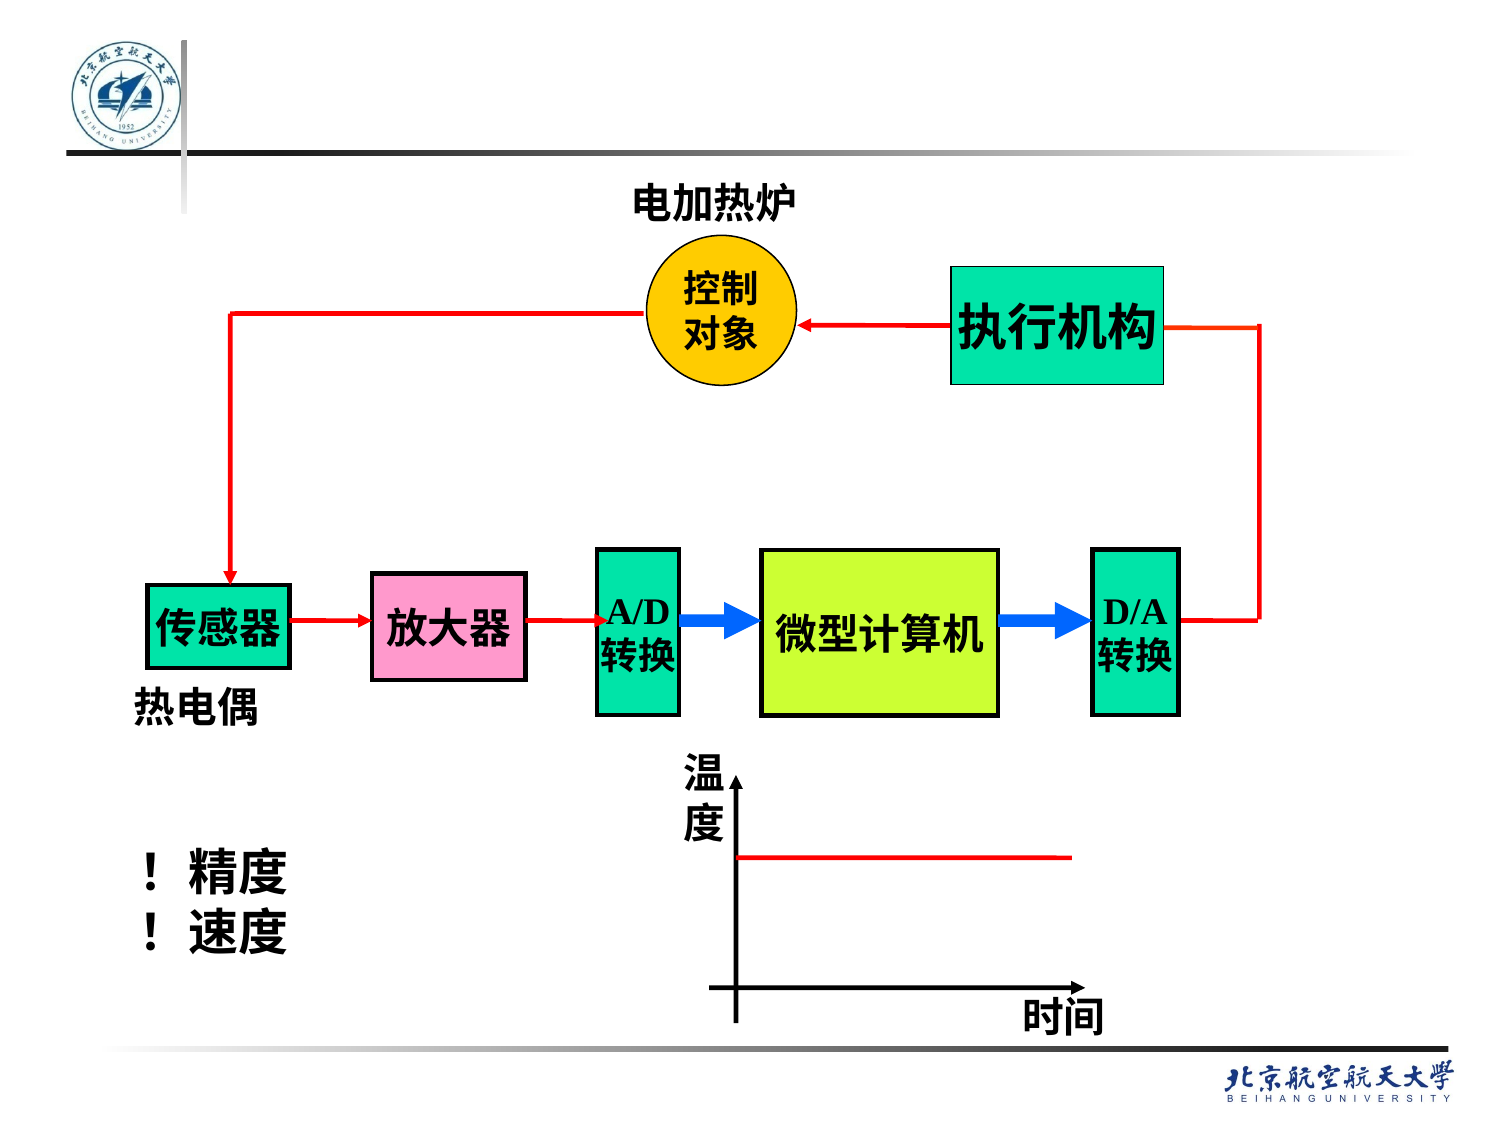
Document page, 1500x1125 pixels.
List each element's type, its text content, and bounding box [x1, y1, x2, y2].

picture [70, 40, 182, 150]
text_box ！精度 ！速度 [123, 833, 325, 968]
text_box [668, 739, 1129, 1049]
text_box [118, 168, 852, 739]
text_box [147, 235, 1260, 716]
picture [1224, 1057, 1457, 1104]
